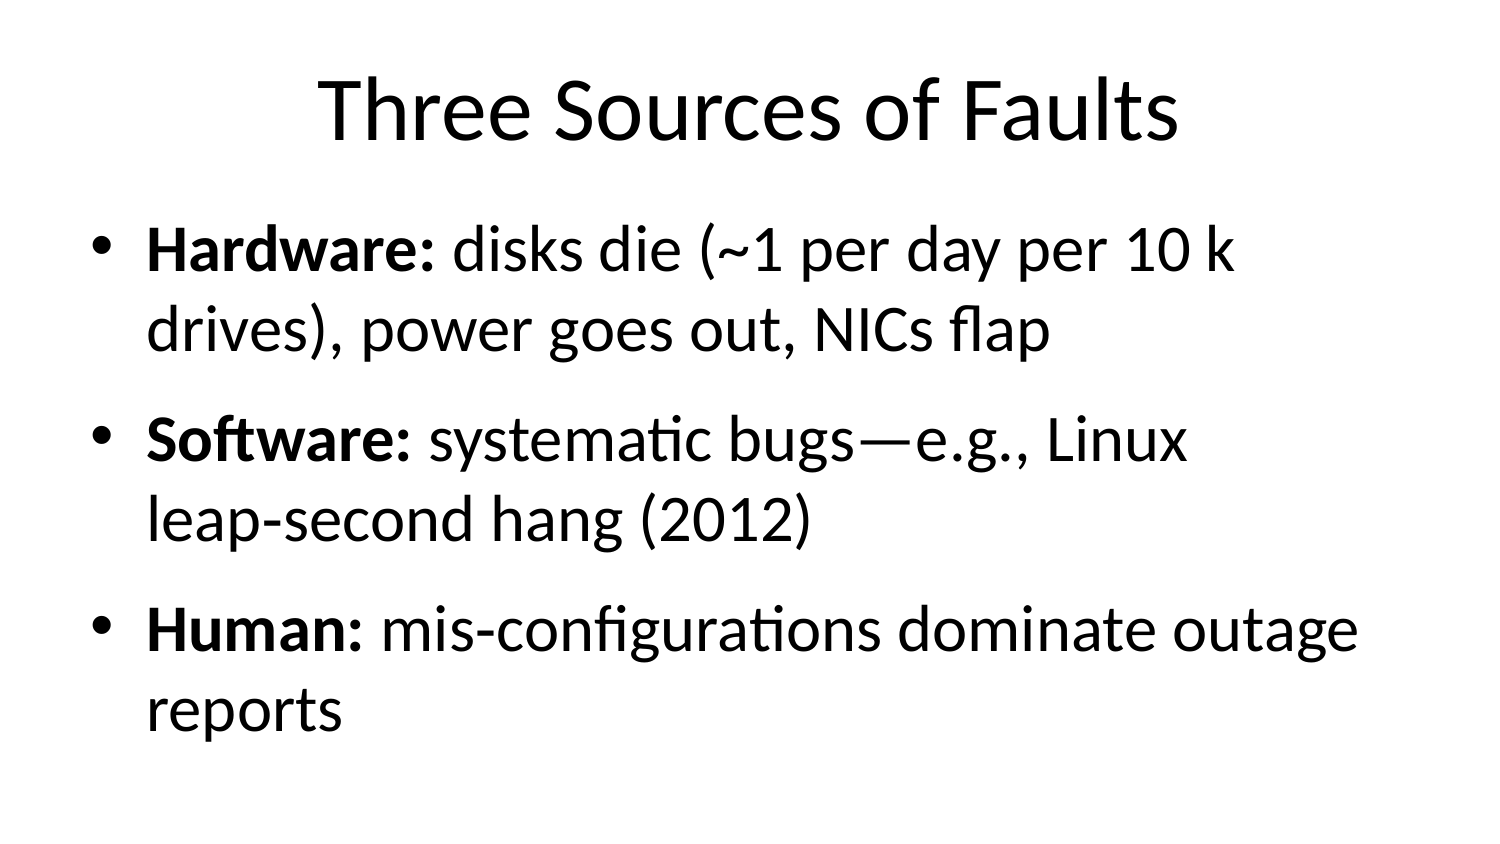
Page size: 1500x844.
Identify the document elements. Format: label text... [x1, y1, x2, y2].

title Three Sources of Faults [75, 33, 1425, 175]
list Hardware: disks die (~1 per day per 10 k drives), power goes out, NICs flap Software: systematic bugs—e.g., Linux leap‑second hang (2012) Human: mis‑configurations dominate outage reports [75, 196, 1425, 754]
